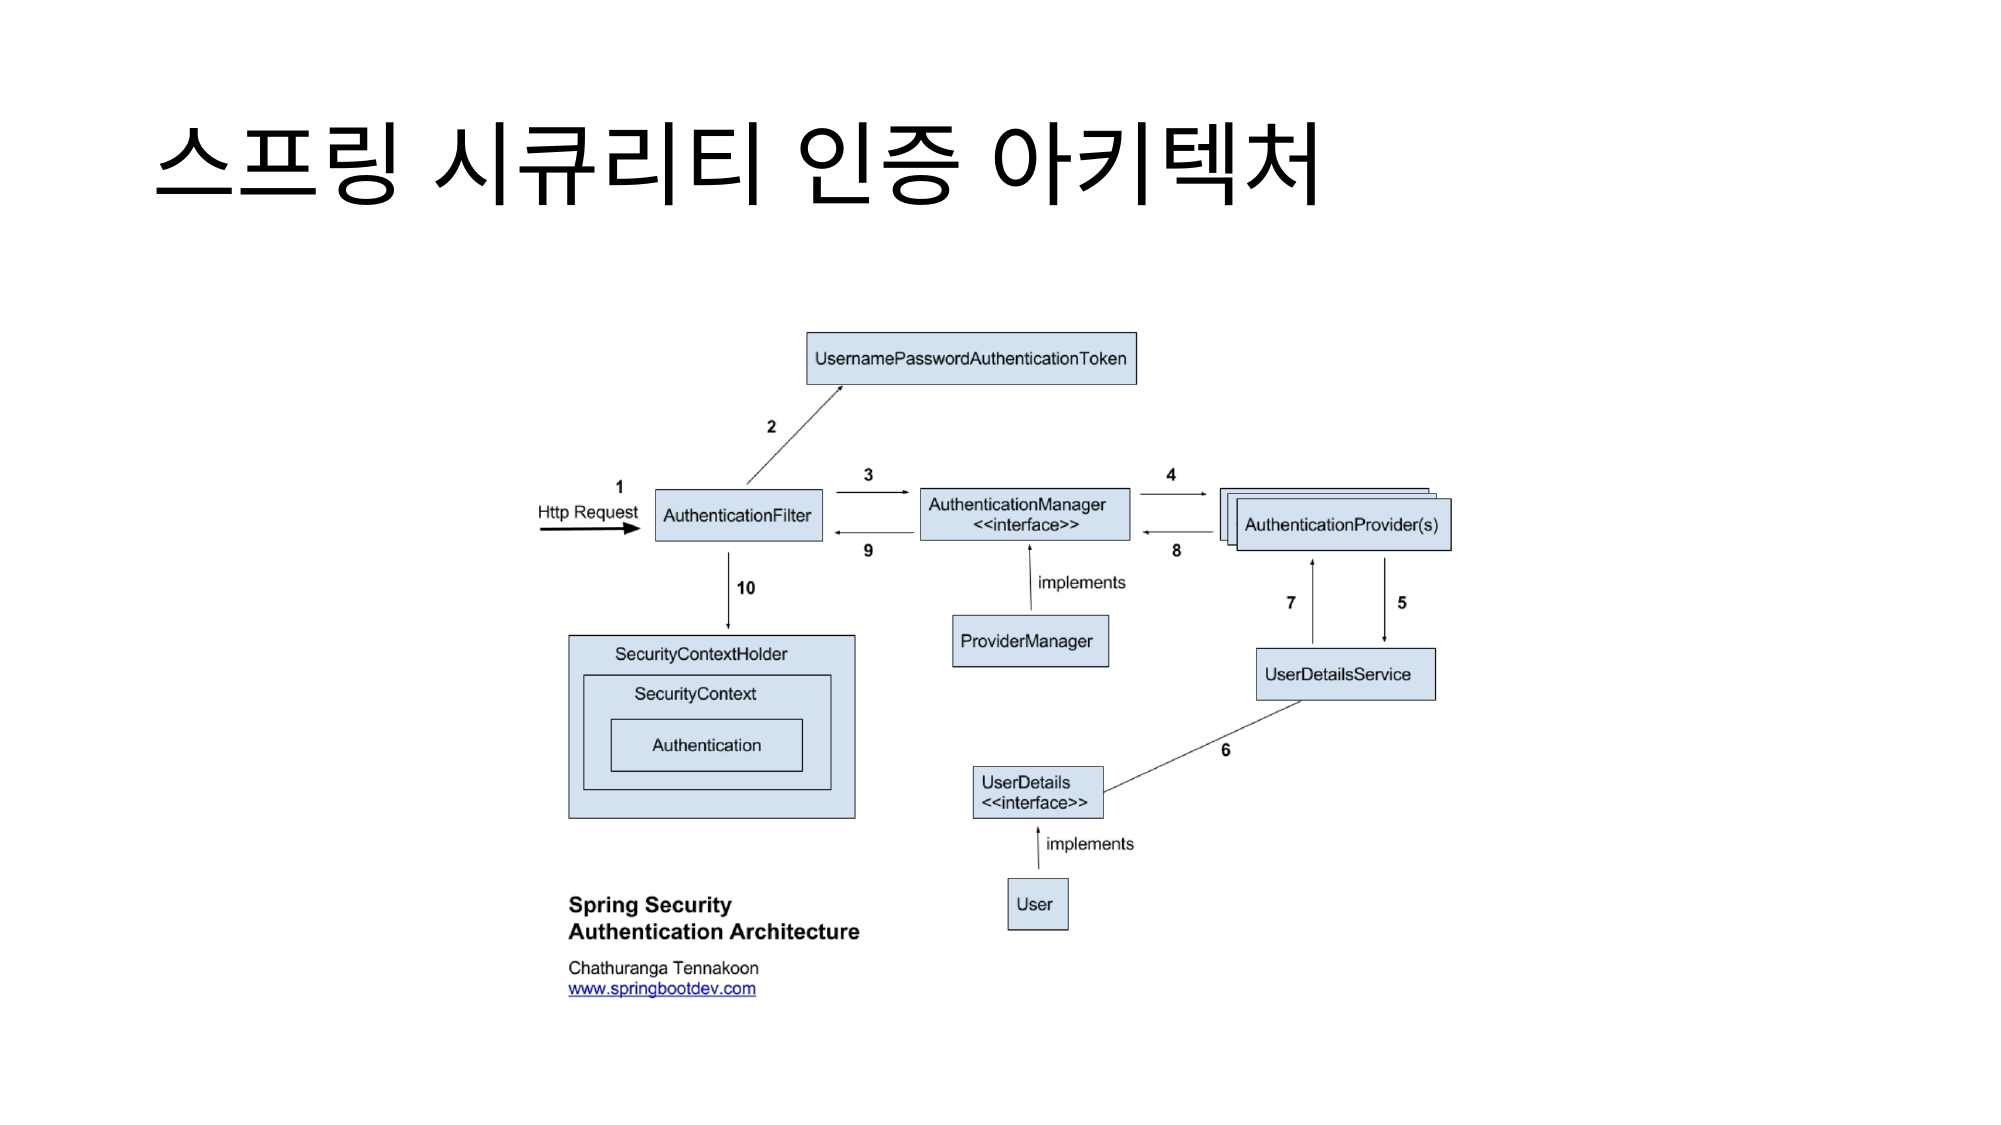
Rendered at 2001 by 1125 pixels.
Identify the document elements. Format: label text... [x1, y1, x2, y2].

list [505, 299, 1495, 1014]
title 스프링 시큐리티 인증 아키텍처 [137, 59, 1863, 278]
